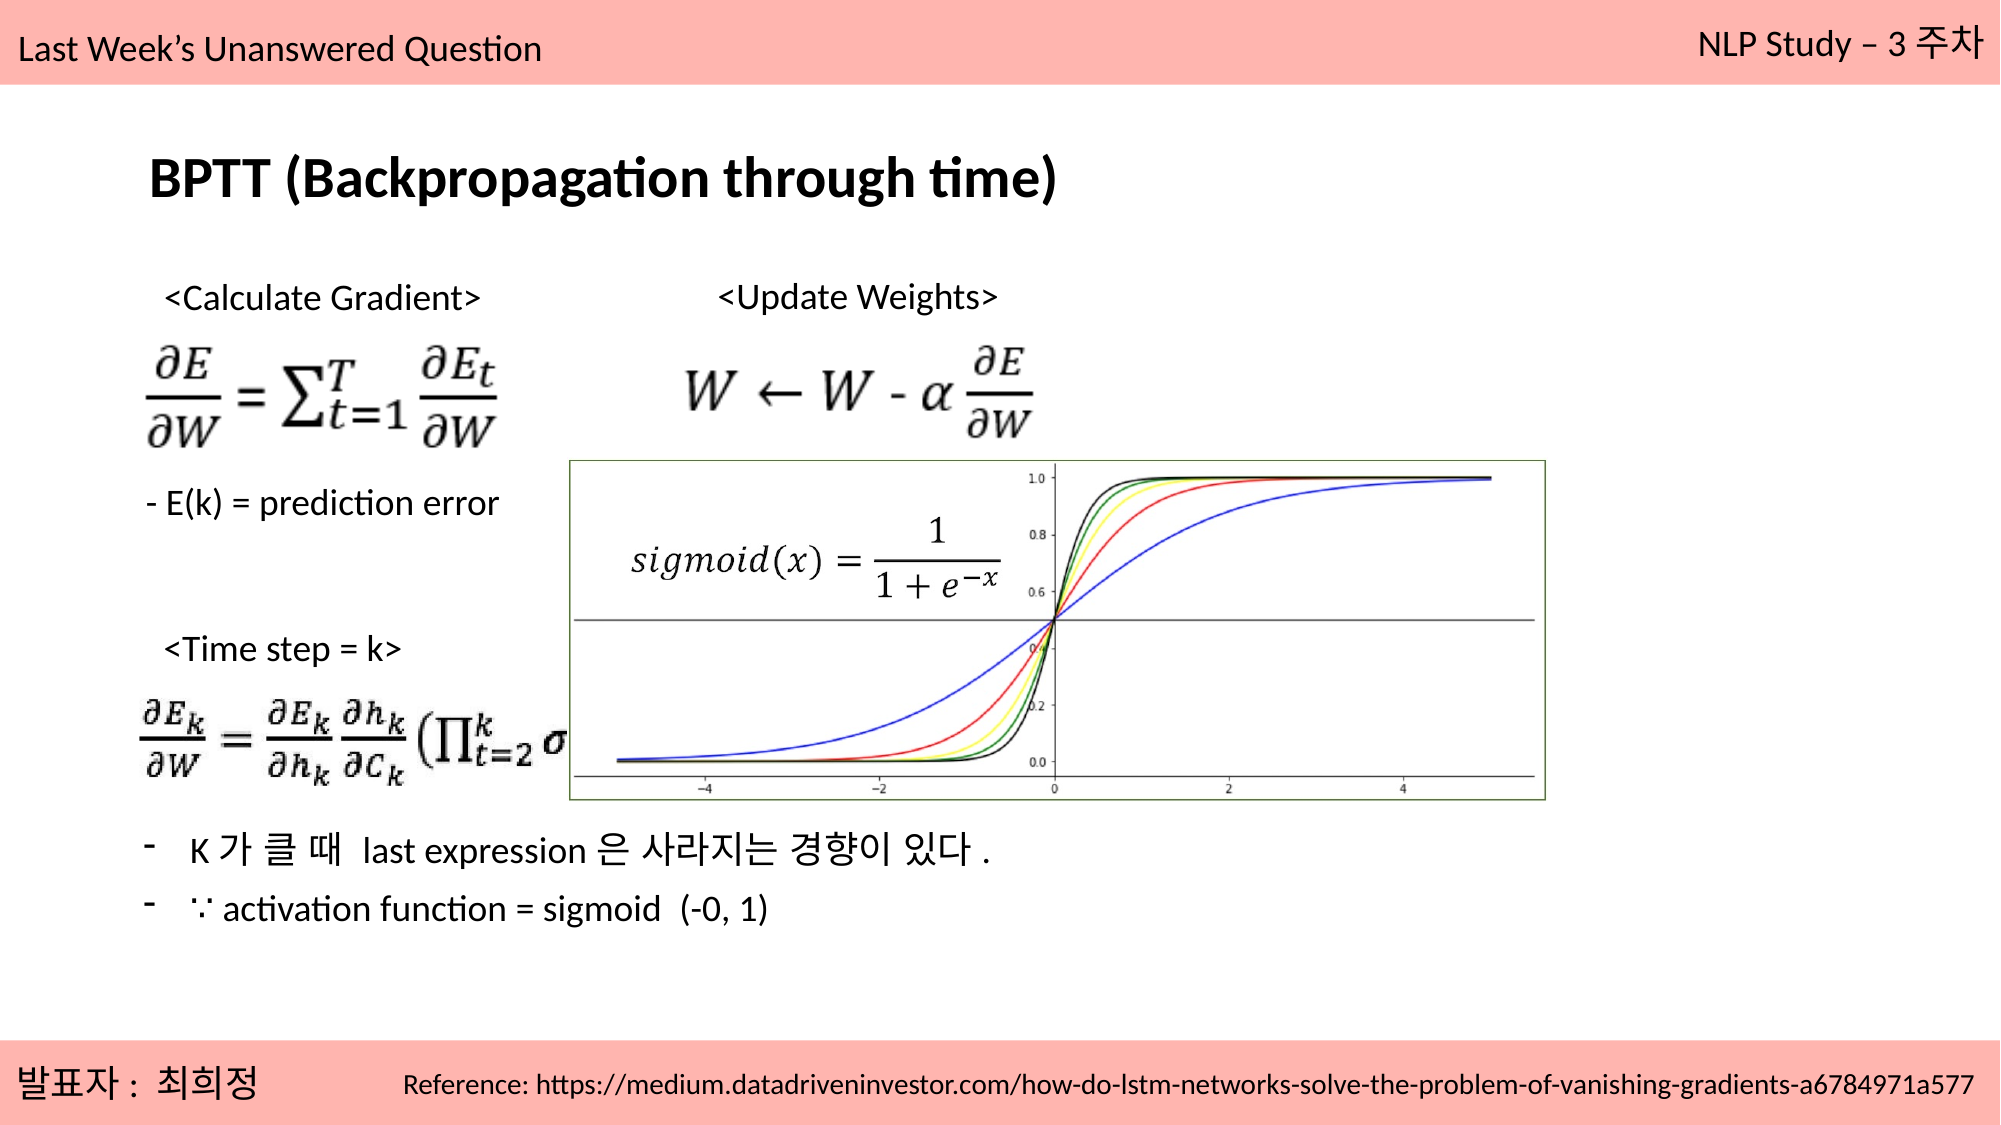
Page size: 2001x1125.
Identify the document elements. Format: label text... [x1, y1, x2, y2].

text_box <Time step = k> [148, 617, 418, 677]
text_box BPTT (Backpropagation through time) [134, 132, 1074, 217]
text_box [0, 1039, 2000, 1125]
text_box [0, 0, 2000, 86]
text_box NLP Study – 3주차 [1683, 11, 2000, 72]
text_box Reference: https://medium.datadriveninvestor.com/how-do-lstm-networks-solve-the-problem-of-vanishing-gradients-a6784971a577 [388, 1057, 1991, 1108]
text_box 발표자: 최희정 [1, 1052, 275, 1113]
text_box - E(k) = prediction error [131, 470, 516, 530]
picture [136, 457, 1548, 806]
text_box <Calculate Gradient> [149, 265, 497, 325]
text_box Last Week’s Unanswered Question [3, 16, 559, 77]
picture [136, 325, 510, 471]
text_box <Update Weights> [702, 264, 1015, 325]
picture [673, 325, 1045, 453]
